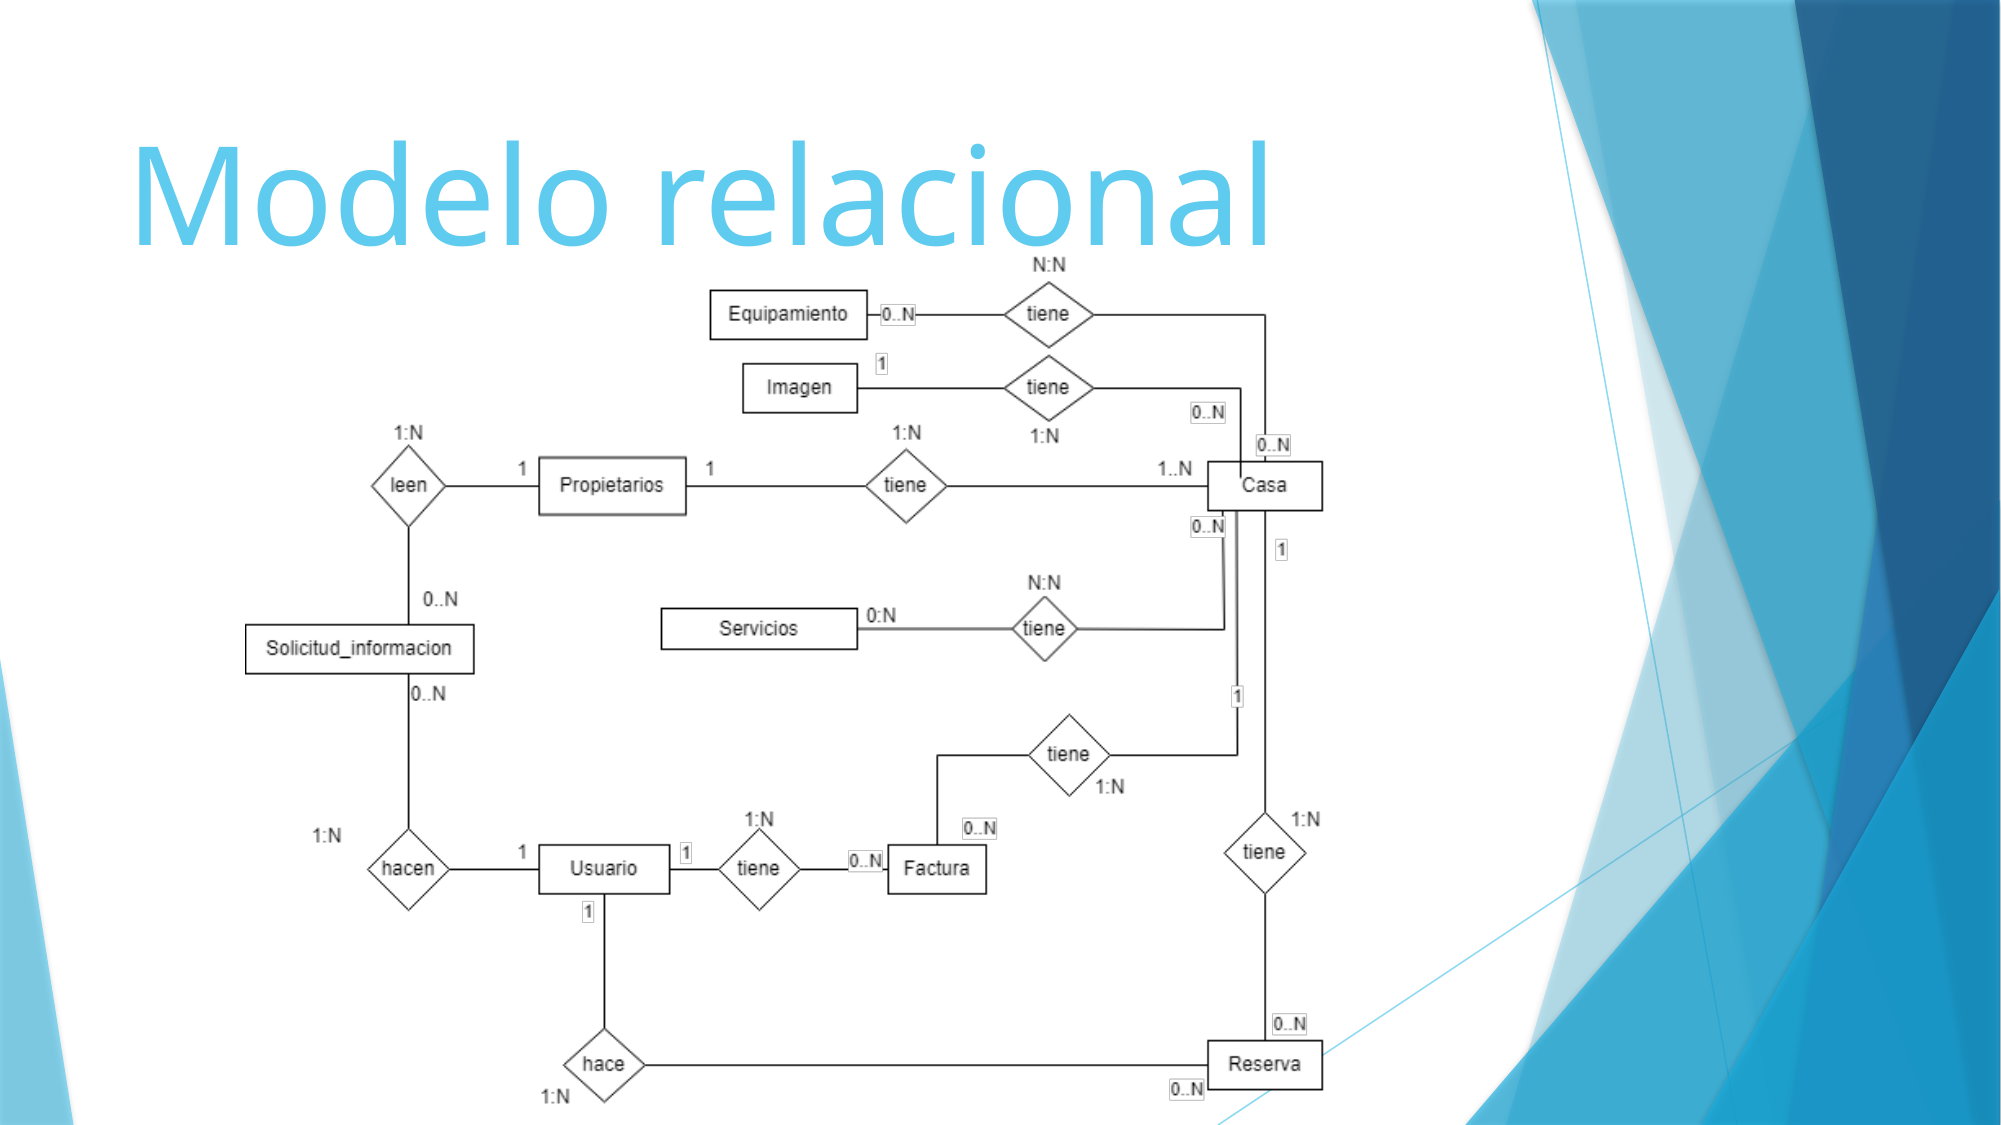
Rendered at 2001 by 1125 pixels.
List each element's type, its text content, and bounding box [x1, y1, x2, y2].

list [245, 240, 1357, 1125]
title Modelo relacional [111, 99, 1522, 317]
